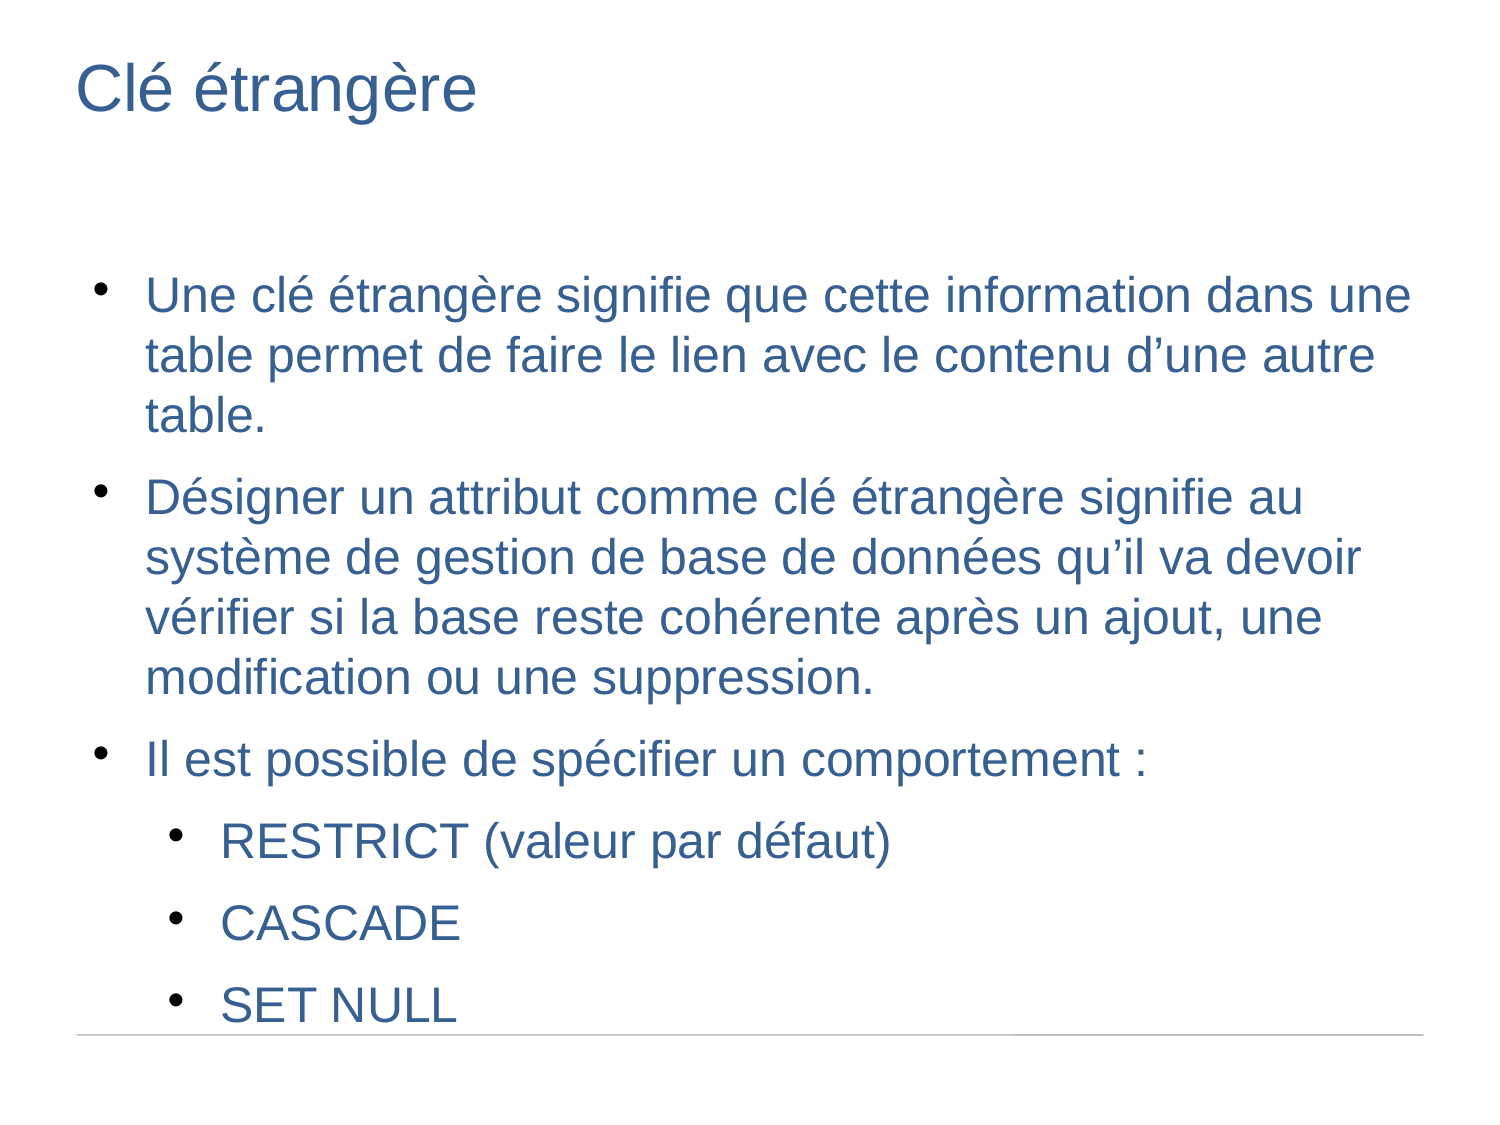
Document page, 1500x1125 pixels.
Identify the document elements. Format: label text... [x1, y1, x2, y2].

text_box Clé étrangère [75, 45, 1425, 233]
text_box Une clé étrangère signifie que cette information dans une table permet de faire le lien avec le contenu d’une autre table. Désigner un attribut comme clé étrangère signifie au système de gestion de base de données qu’il va devoir vérifier si la base reste cohérente après un ajout, une modification ou une suppression. Il est possible de spécifier un comportement : RESTRICT (valeur par défaut) CASCADE SET NULL [75, 262, 1425, 1005]
